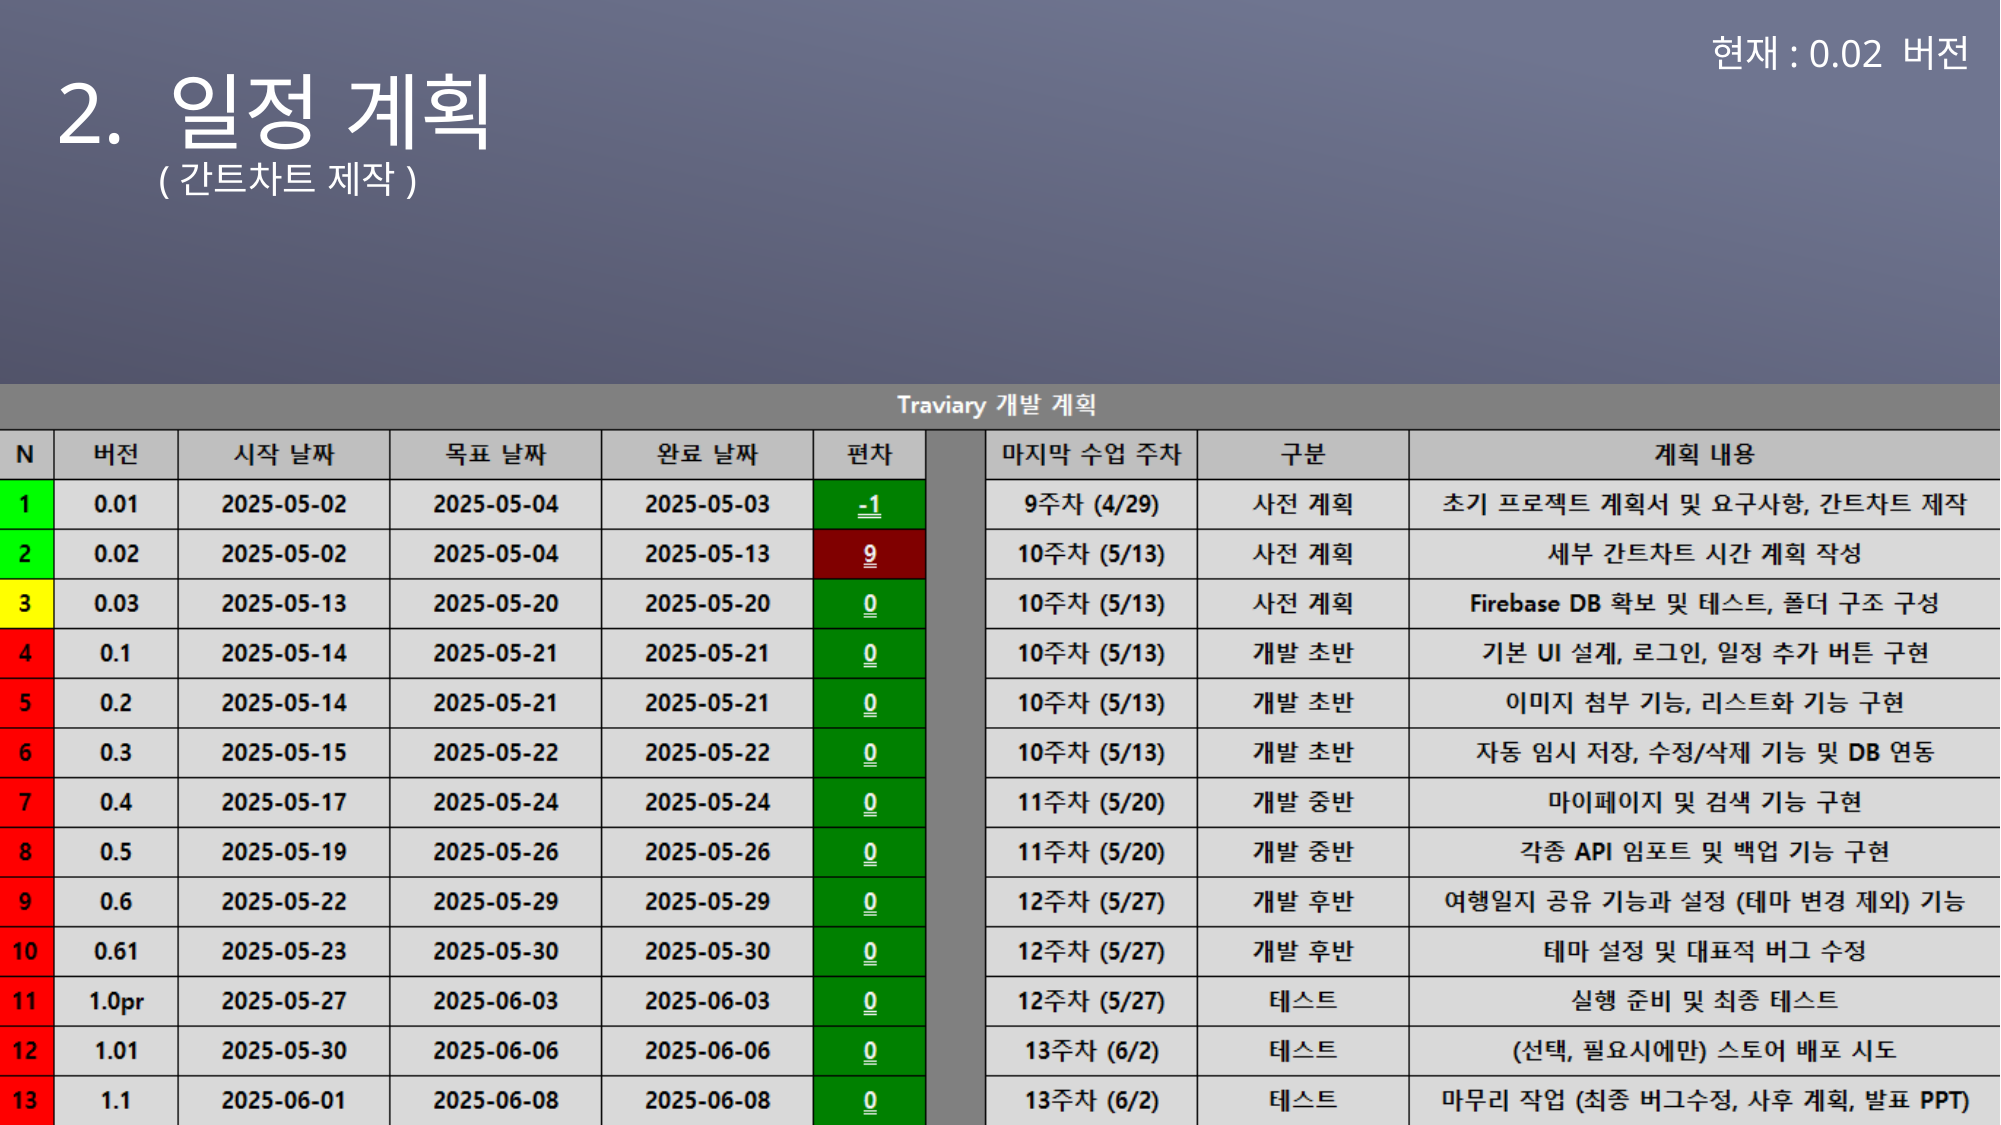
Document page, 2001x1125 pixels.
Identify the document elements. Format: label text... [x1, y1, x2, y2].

picture [0, 384, 2000, 1125]
text_box 2. 일정 계획 [41, 52, 1042, 168]
text_box 현재: 0.02 버전 [1696, 22, 1986, 82]
text_box (간트차트 제작) [144, 148, 432, 208]
